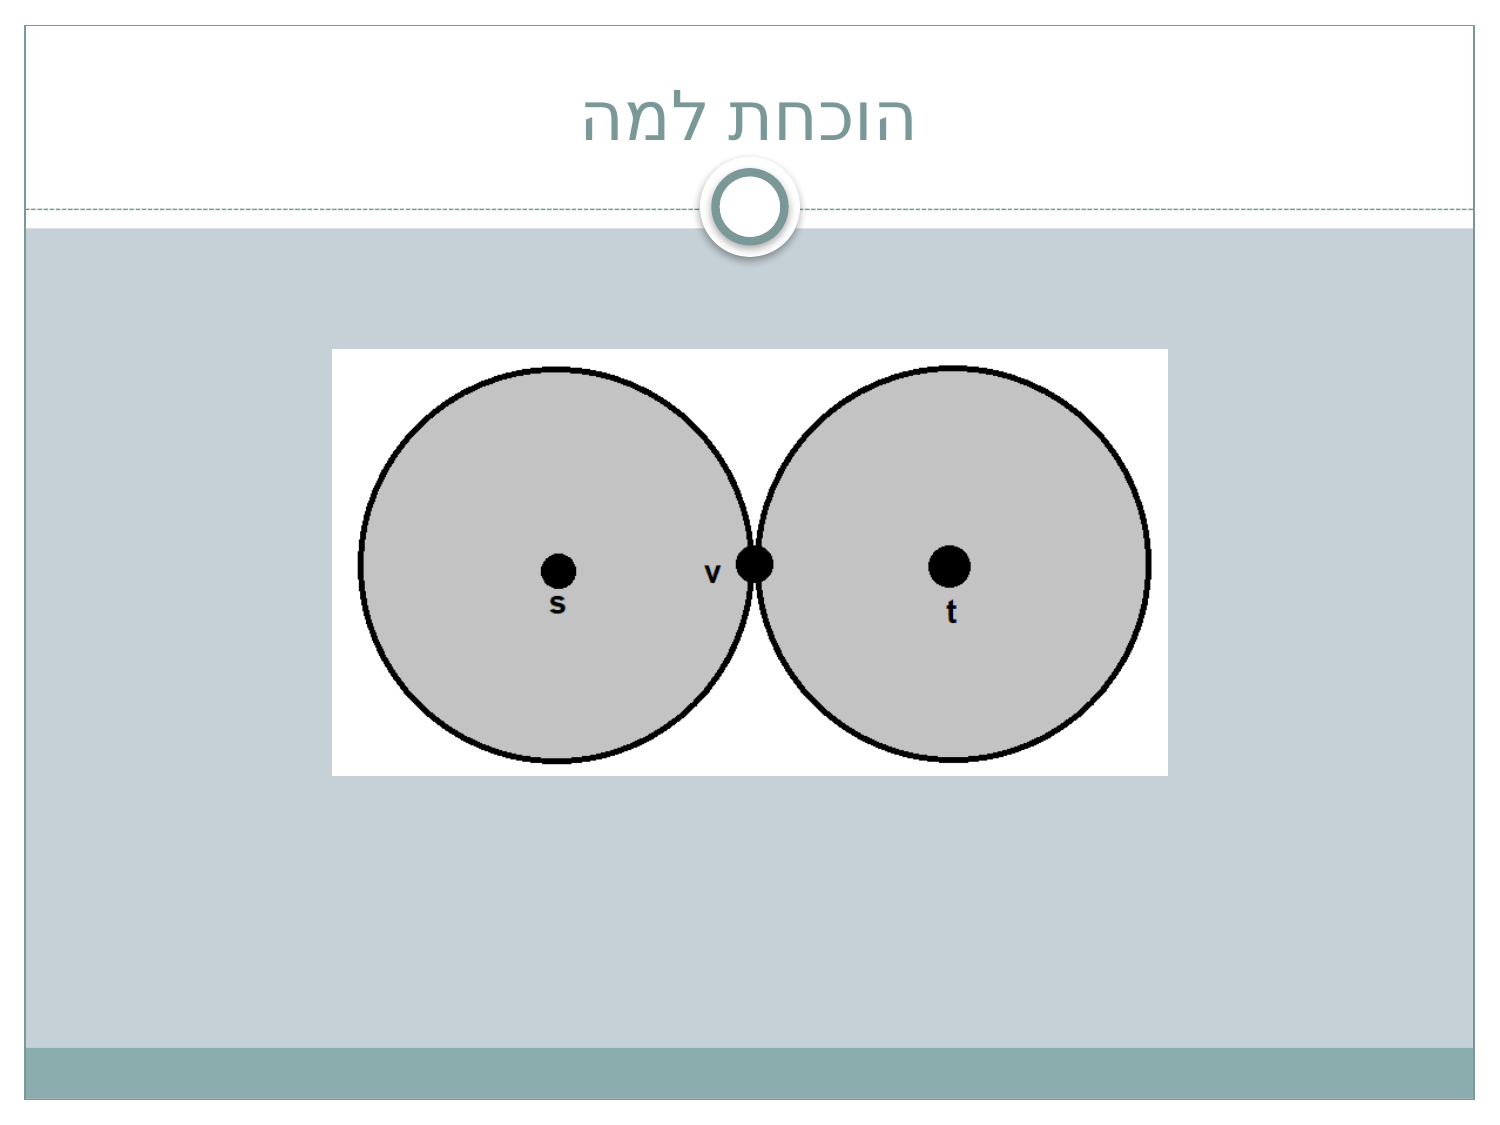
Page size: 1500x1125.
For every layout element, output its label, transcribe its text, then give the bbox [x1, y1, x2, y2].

title הוכחת למה [49, 37, 1450, 162]
picture [332, 349, 1168, 776]
